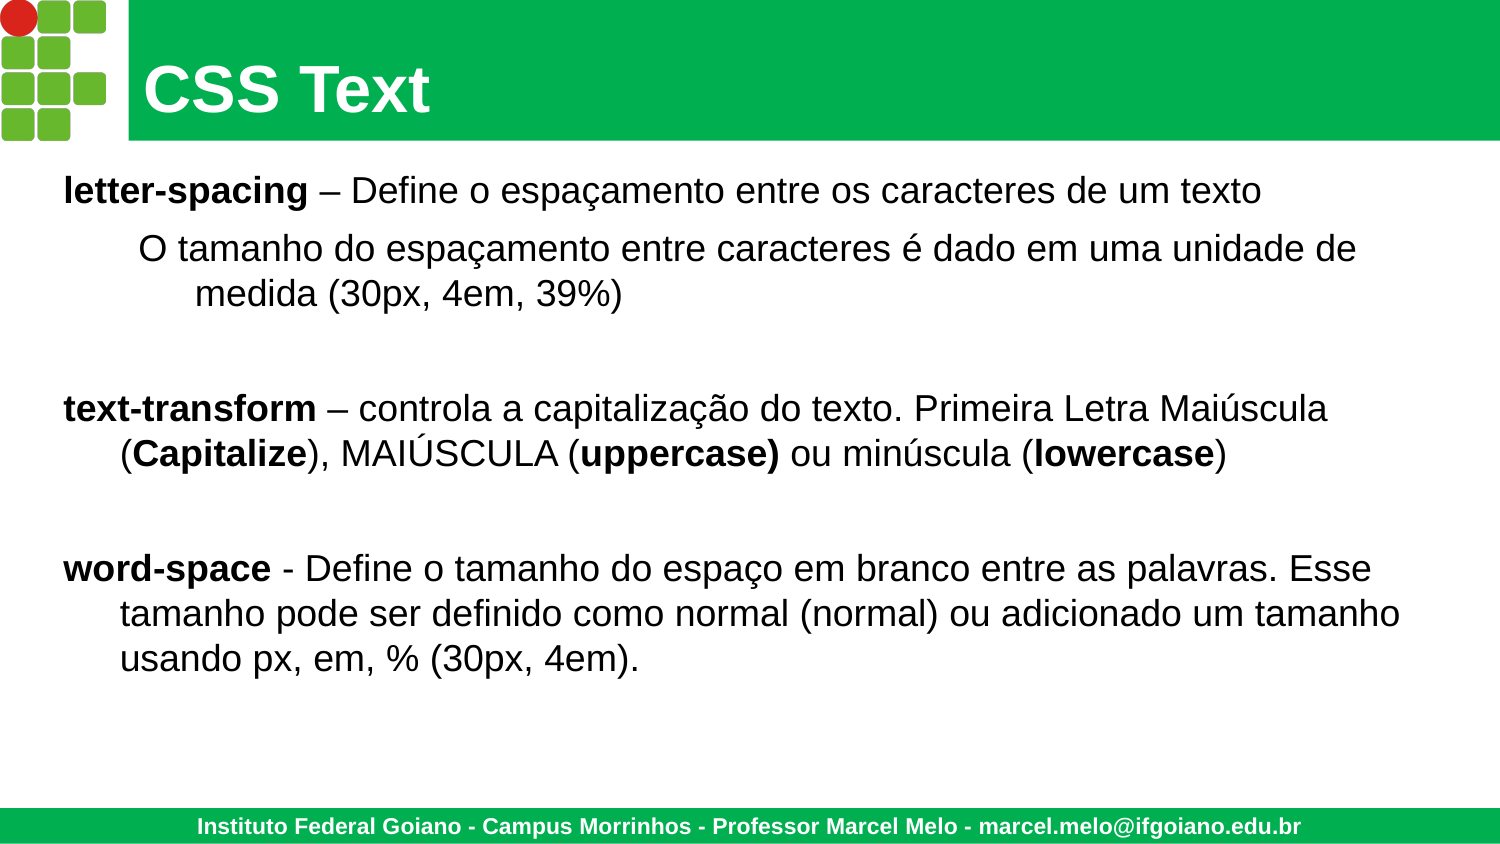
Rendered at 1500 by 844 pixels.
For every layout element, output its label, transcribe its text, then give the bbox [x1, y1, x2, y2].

picture [0, 0, 106, 141]
list letter-spacing – Define o espaçamento entre os caracteres de um texto O tamanho do espaçamento entre caracteres é dado em uma unidade de medida (30px, 4em, 39%) text-transform – controla a capitalização do texto. Primeira Letra Maiúscula (Capitalize), MAIÚSCULA (uppercase) ou minúscula (lowercase) word-space - Define o tamanho do espaço em branco entre as palavras. Esse tamanho pode ser definido como normal (normal) ou adicionado um tamanho usando px, em, % (30px, 4em). [29, 150, 1471, 793]
title CSS Text [128, 0, 1500, 141]
